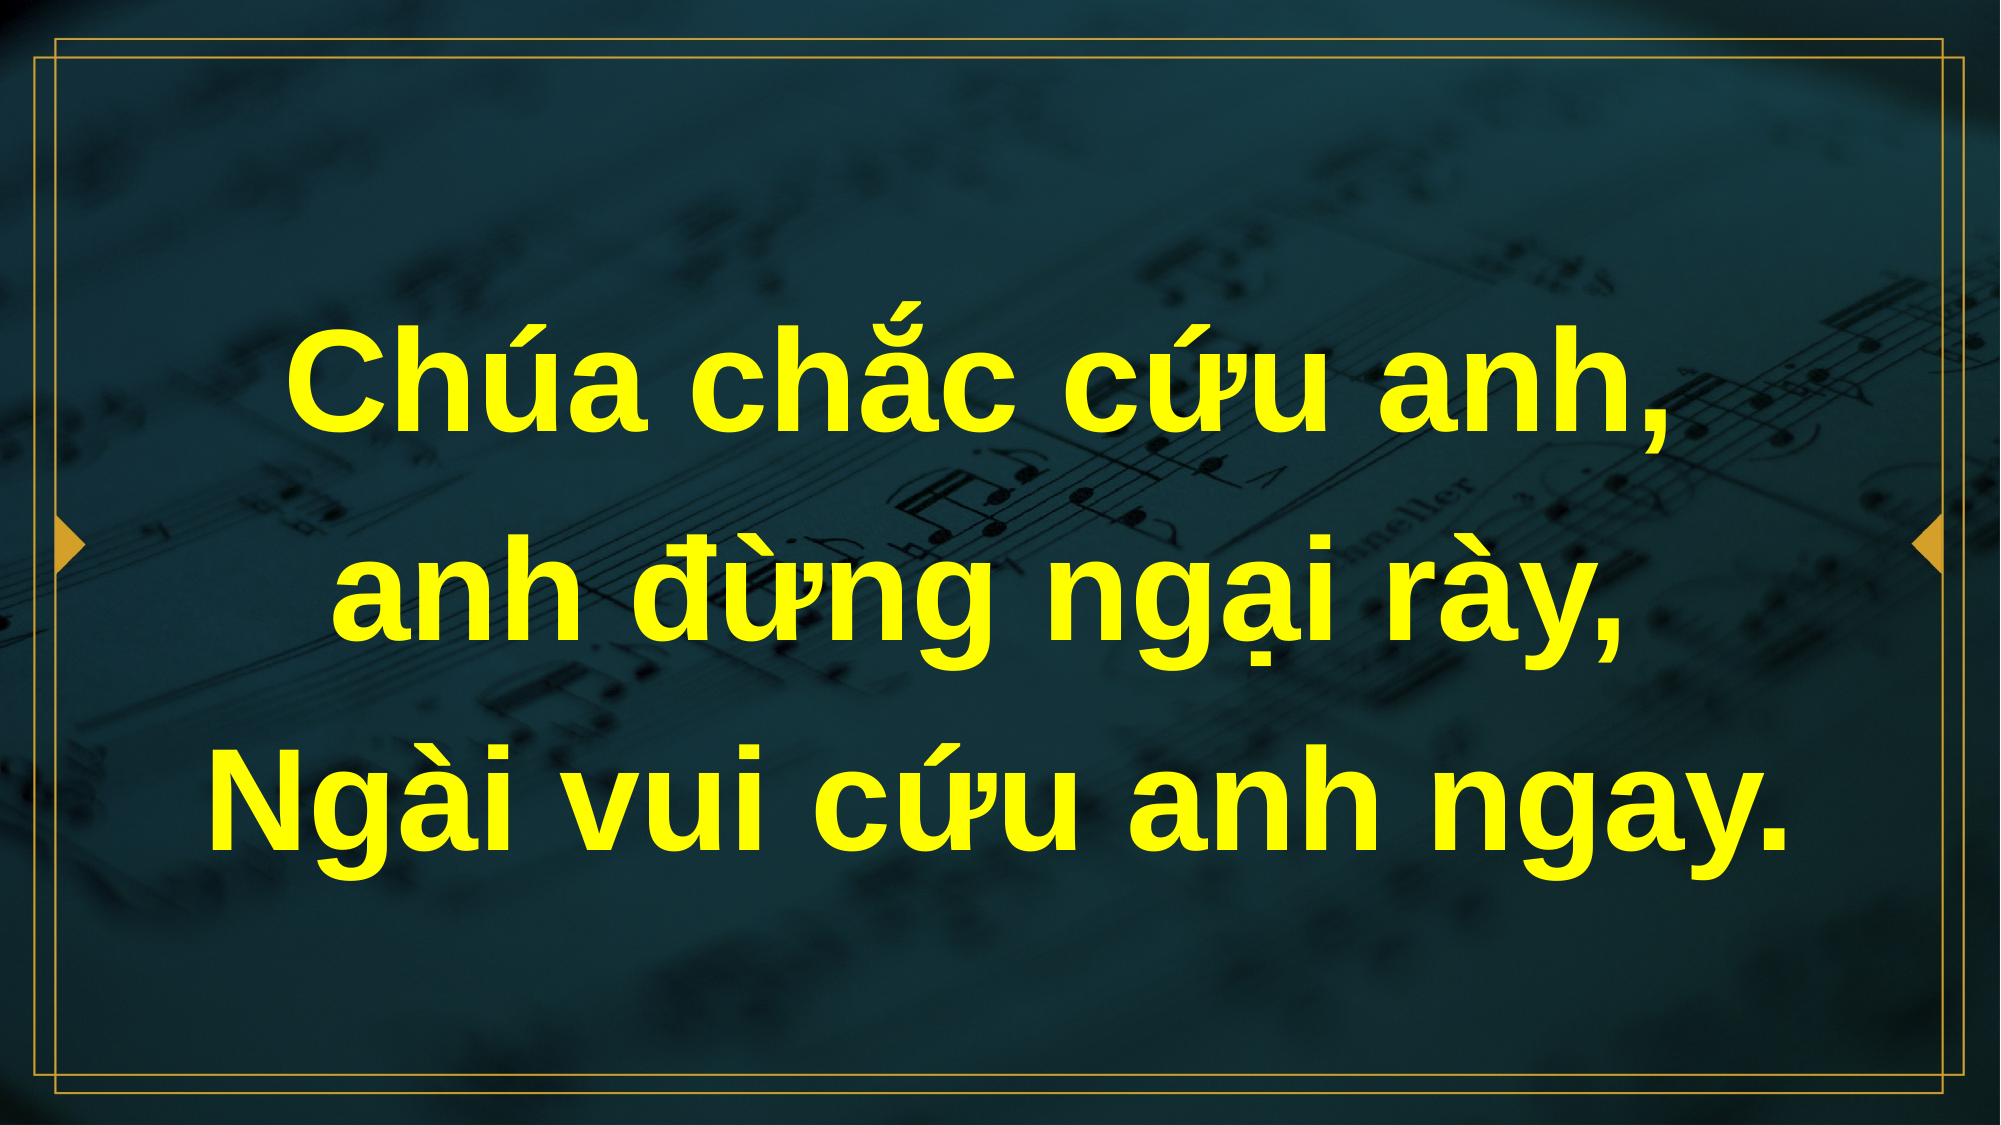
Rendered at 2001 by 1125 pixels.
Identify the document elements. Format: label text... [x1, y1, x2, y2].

title Chúa chắc cứu anh, anh đừng ngại rày, Ngài vui cứu anh ngay. [55, 53, 1945, 1077]
picture [0, 0, 2000, 1125]
